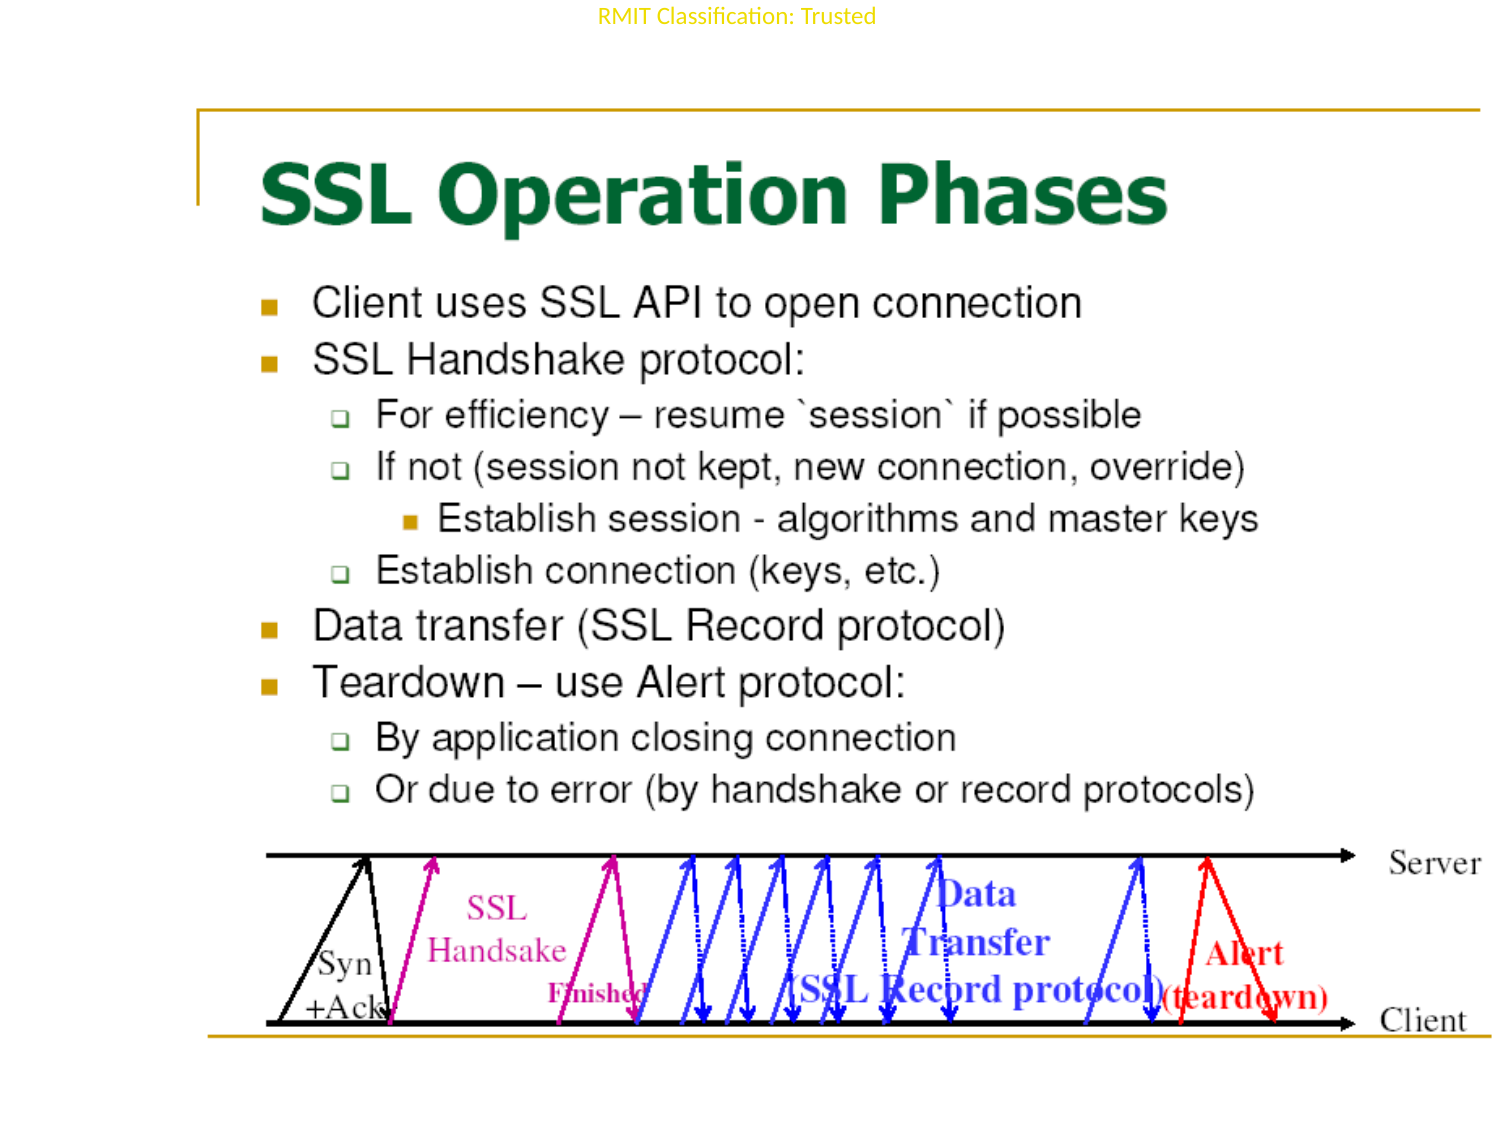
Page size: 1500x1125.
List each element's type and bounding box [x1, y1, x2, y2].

picture [187, 99, 1500, 1062]
